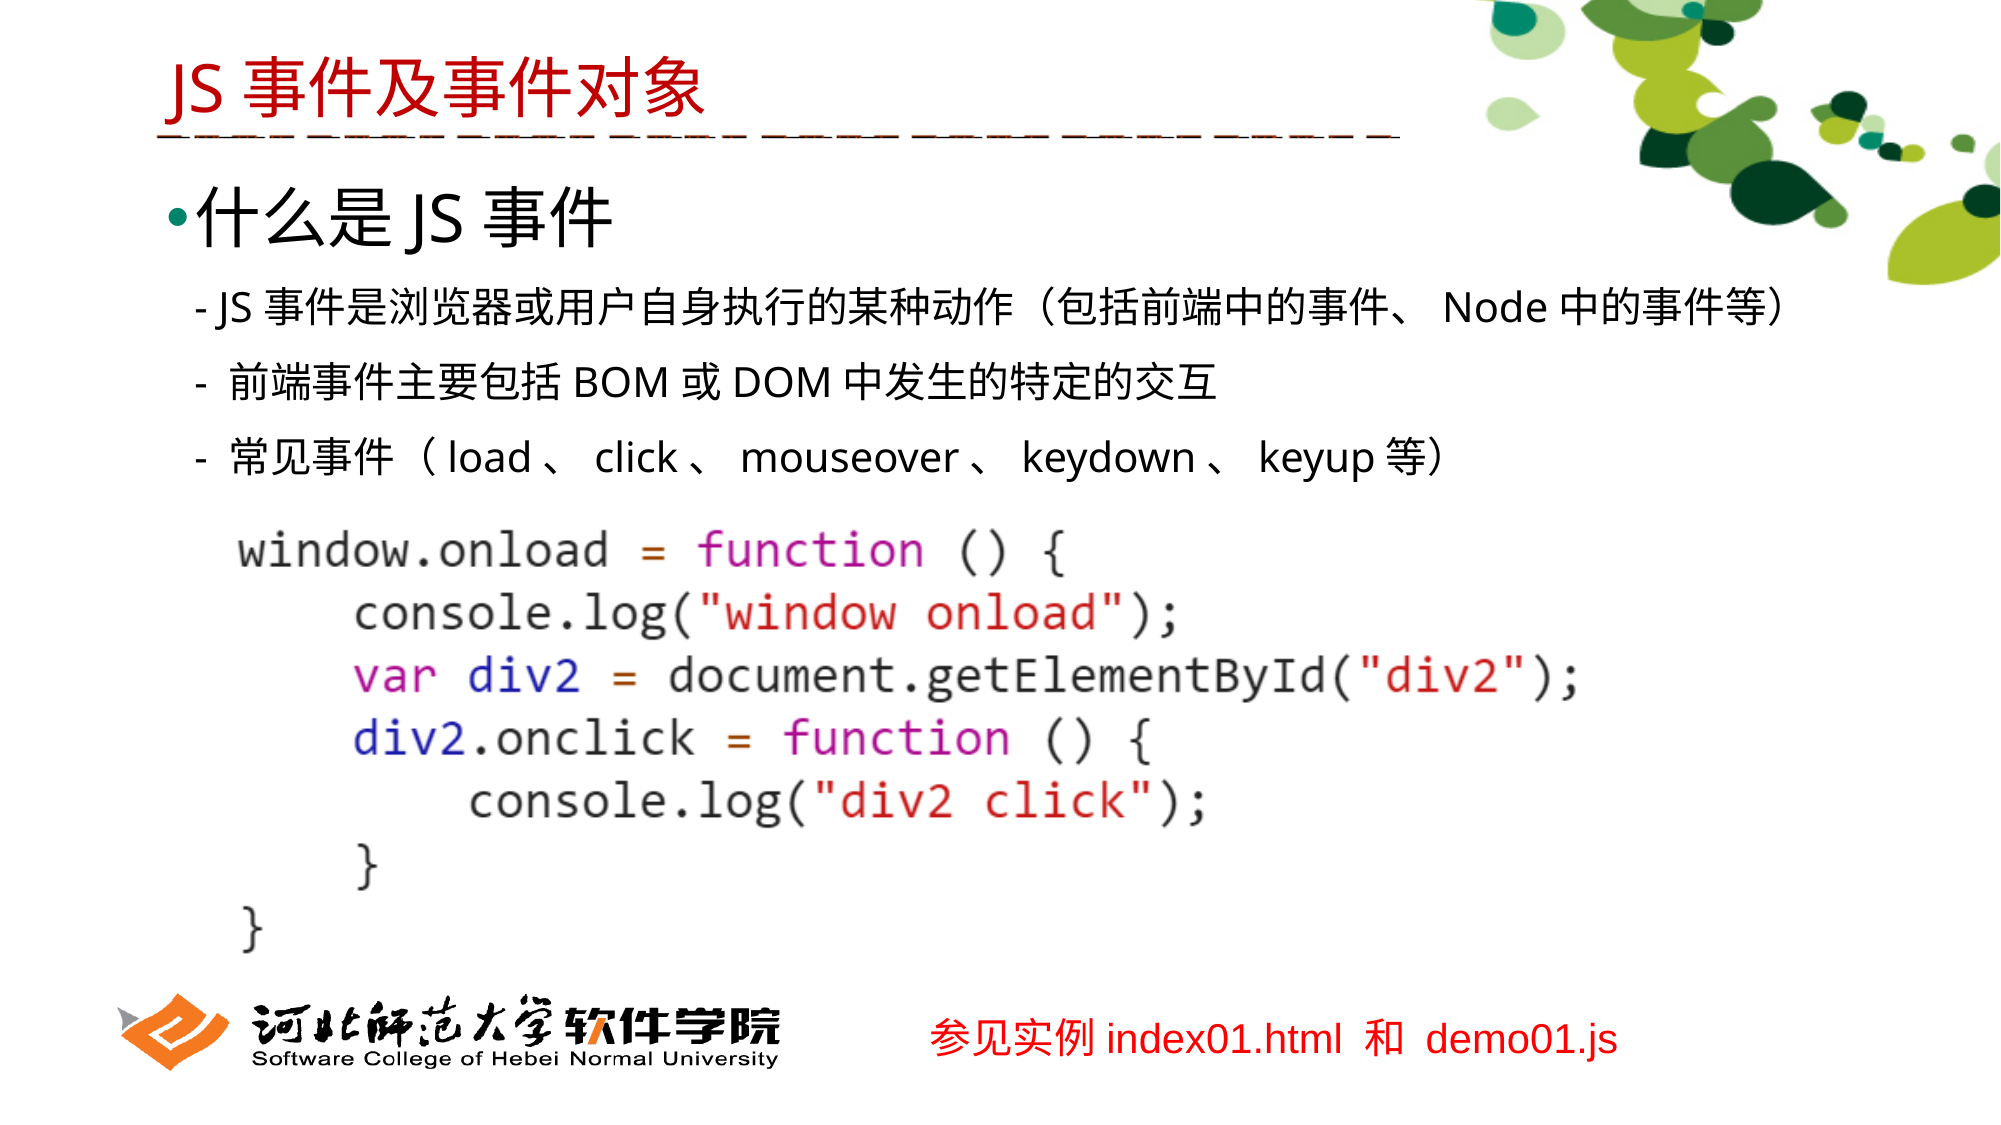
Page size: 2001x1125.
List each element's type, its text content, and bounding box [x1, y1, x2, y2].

list 什么是JS事件 - JS事件是浏览器或用户自身执行的某种动作（包括前端中的事件、Node中的事件等） - 前端事件主要包括BOM或DOM中发生的特定的交互 - 常见事件（load、click、mouseover、keydown、keyup等） [152, 128, 1921, 993]
picture [0, 0, 2001, 1125]
text_box 参见实例index01.html 和 demo01.js [914, 1004, 1741, 1070]
list JS事件及事件对象 [155, 38, 1500, 120]
